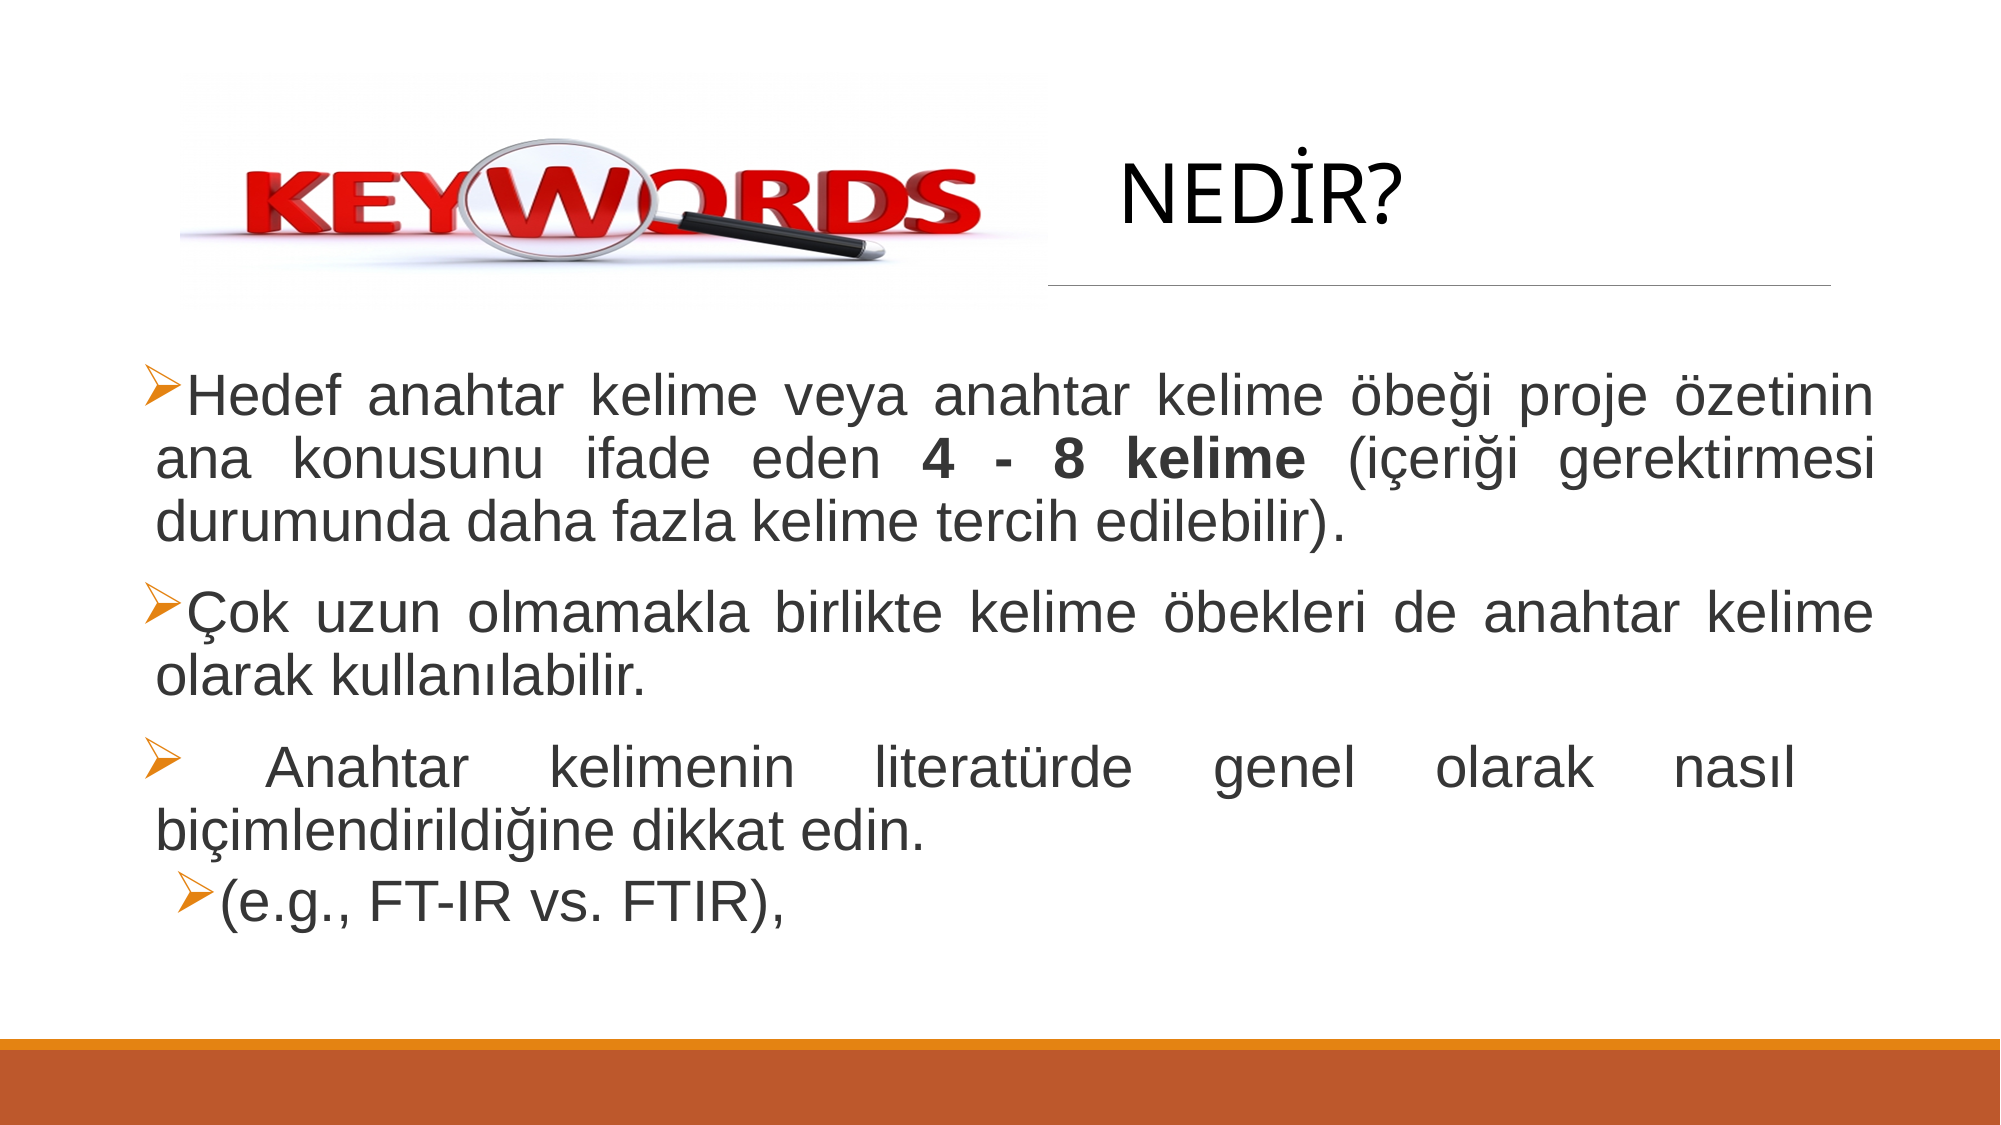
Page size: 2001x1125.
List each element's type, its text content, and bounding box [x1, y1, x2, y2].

picture [179, 71, 1049, 311]
list Hedef anahtar kelime veya anahtar kelime öbeği proje özetinin ana konusunu ifade eden 4 - 8 kelime (içeriği gerektirmesi durumunda daha fazla kelime tercih edilebilir). Çok uzun olmamakla birlikte kelime öbekleri de anahtar kelime olarak kullanılabilir. Anahtar kelimenin literatürde genel olarak nasıl biçimlendirildiğine dikkat edin. (e.g., FT-IR vs. FTIR), [140, 357, 1878, 995]
text_box NEDİR? [1103, 133, 1420, 248]
